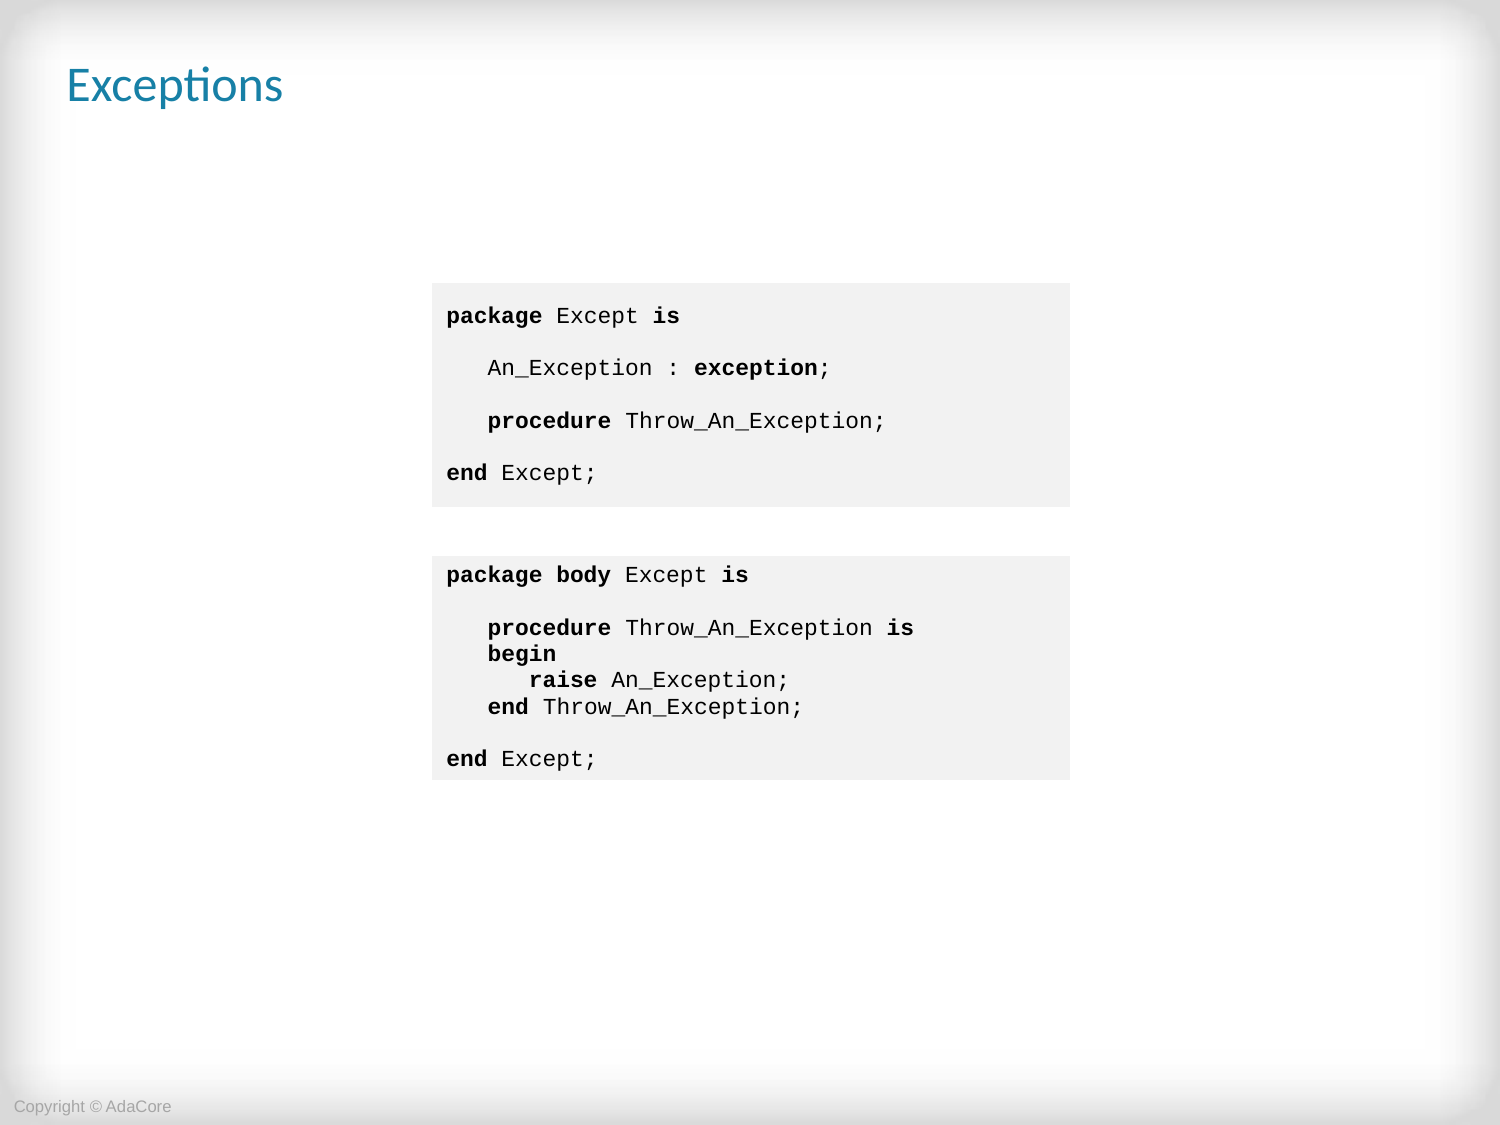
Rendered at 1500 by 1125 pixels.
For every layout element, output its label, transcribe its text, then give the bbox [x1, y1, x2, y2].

picture [0, 0, 1500, 1125]
title Exceptions [51, 37, 1365, 126]
table_header package Except is An_Exception : exception; procedure Throw_An_Exception; end Except; [432, 283, 1070, 507]
table_header package body Except is procedure Throw_An_Exception is begin raise An_Exception; end Throw_An_Exception; end Except; [432, 556, 1070, 780]
